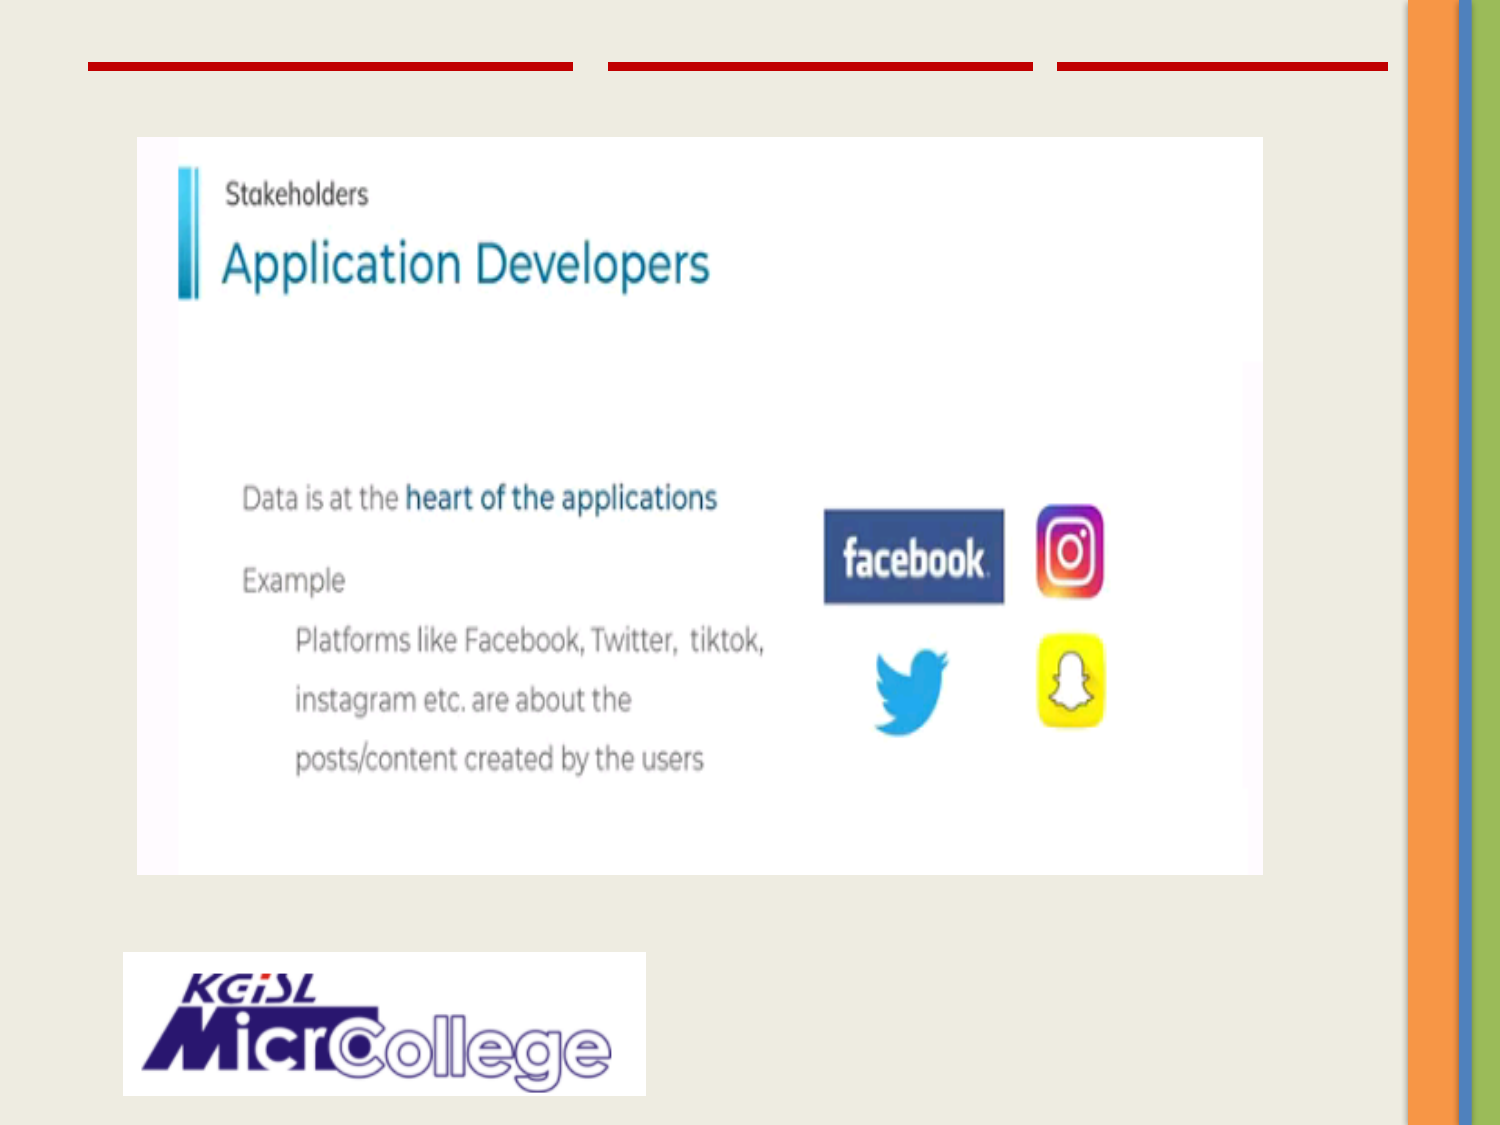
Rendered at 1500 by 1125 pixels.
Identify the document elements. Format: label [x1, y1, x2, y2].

picture [123, 951, 647, 1097]
picture [137, 137, 1263, 876]
